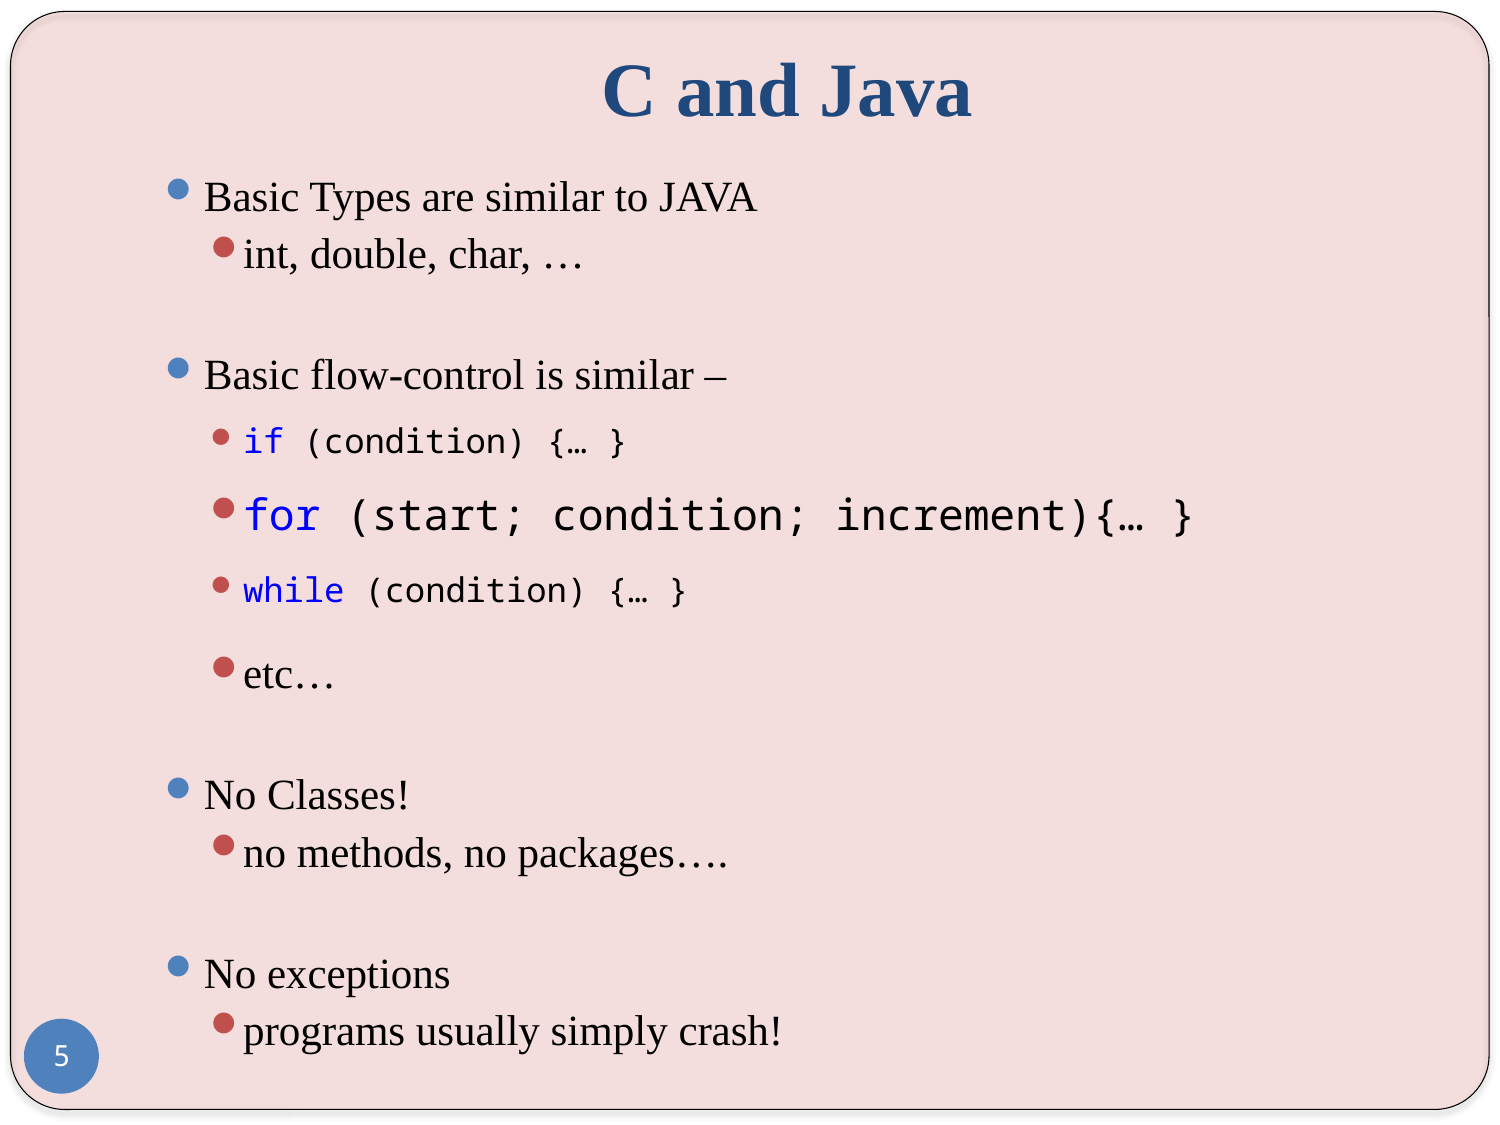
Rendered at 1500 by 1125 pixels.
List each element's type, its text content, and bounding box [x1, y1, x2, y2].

slide_number 5 [23, 1018, 99, 1094]
title C and Java [150, 30, 1425, 147]
list Basic Types are similar to JAVA int, double, char, … Basic flow-control is similar – if (condition) {… } for (start; condition; increment){… } while (condition) {… } etc… No Classes! no methods, no packages…. No exceptions programs usually simply crash! [150, 160, 1425, 1071]
